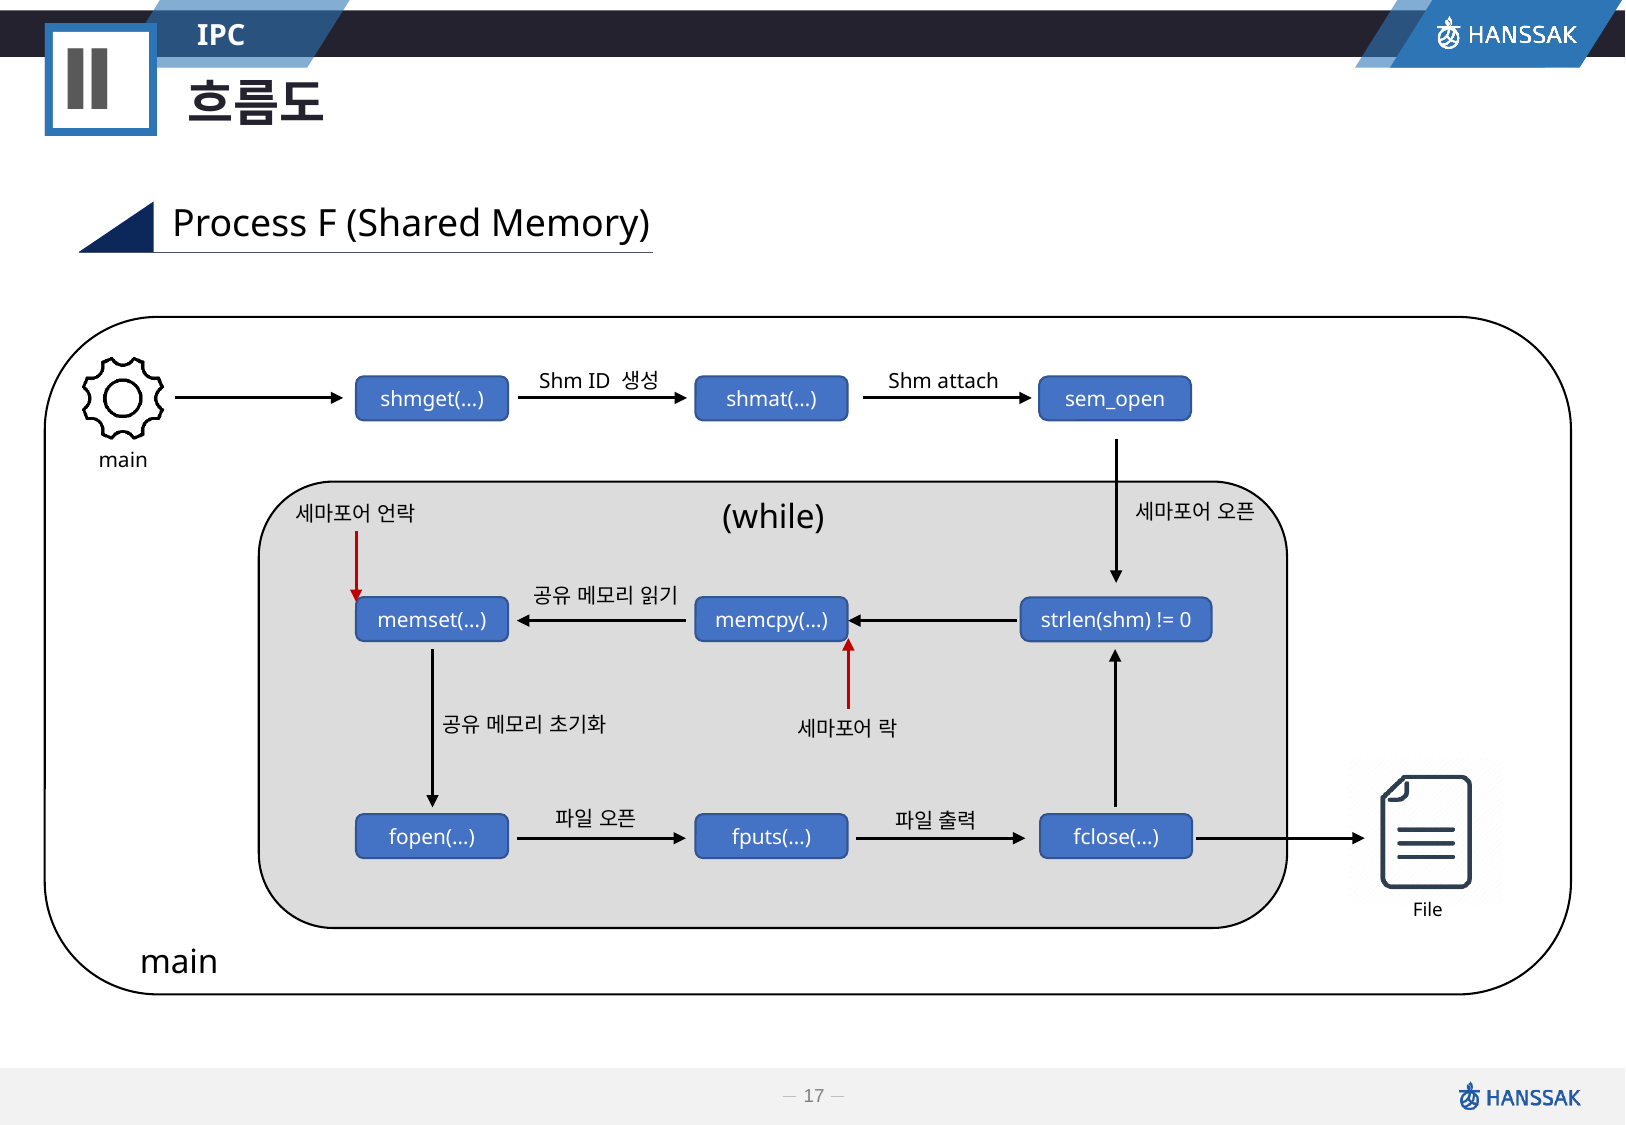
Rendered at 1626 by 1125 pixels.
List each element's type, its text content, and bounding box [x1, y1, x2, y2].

text_box Shm ID 생성 [524, 360, 674, 396]
text_box 공유 메모리 읽기 [518, 575, 694, 616]
text_box 파일 오픈 [540, 798, 652, 838]
text_box [43, 315, 1573, 996]
text_box sem_open [1038, 375, 1193, 422]
text_box 세마포어 언락 [280, 493, 430, 533]
text_box memset(…) [354, 596, 510, 643]
text_box [145, 0, 350, 68]
title 흐름도 [172, 70, 878, 136]
text_box shmget(…) [354, 375, 510, 422]
text_box [257, 480, 1289, 930]
text_box IPC [182, 14, 540, 59]
text_box 공유 메모리 초기화 [433, 704, 621, 745]
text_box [70, 345, 175, 480]
text_box fputs(…) [694, 813, 849, 860]
text_box (while) [707, 487, 840, 543]
text_box 세마포어 락 [782, 708, 913, 748]
text_box 파일 출력 [880, 800, 992, 838]
text_box shmat(…) [694, 375, 849, 422]
text_box fopen(…) [354, 813, 510, 860]
text_box 세마포어 오픈 [1120, 490, 1271, 531]
picture [1433, 15, 1581, 50]
text_box strlen(shm) != 0 [1019, 596, 1213, 643]
text_box memcpy(…) [694, 596, 849, 643]
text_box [44, 23, 161, 110]
text_box fclose(…) [1039, 813, 1194, 860]
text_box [44, 110, 709, 262]
text_box 공유 메모리 초기화 [427, 704, 432, 745]
text_box main [125, 933, 234, 988]
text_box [1349, 758, 1503, 928]
text_box Shm attach [873, 360, 1014, 397]
picture [1459, 1081, 1581, 1110]
